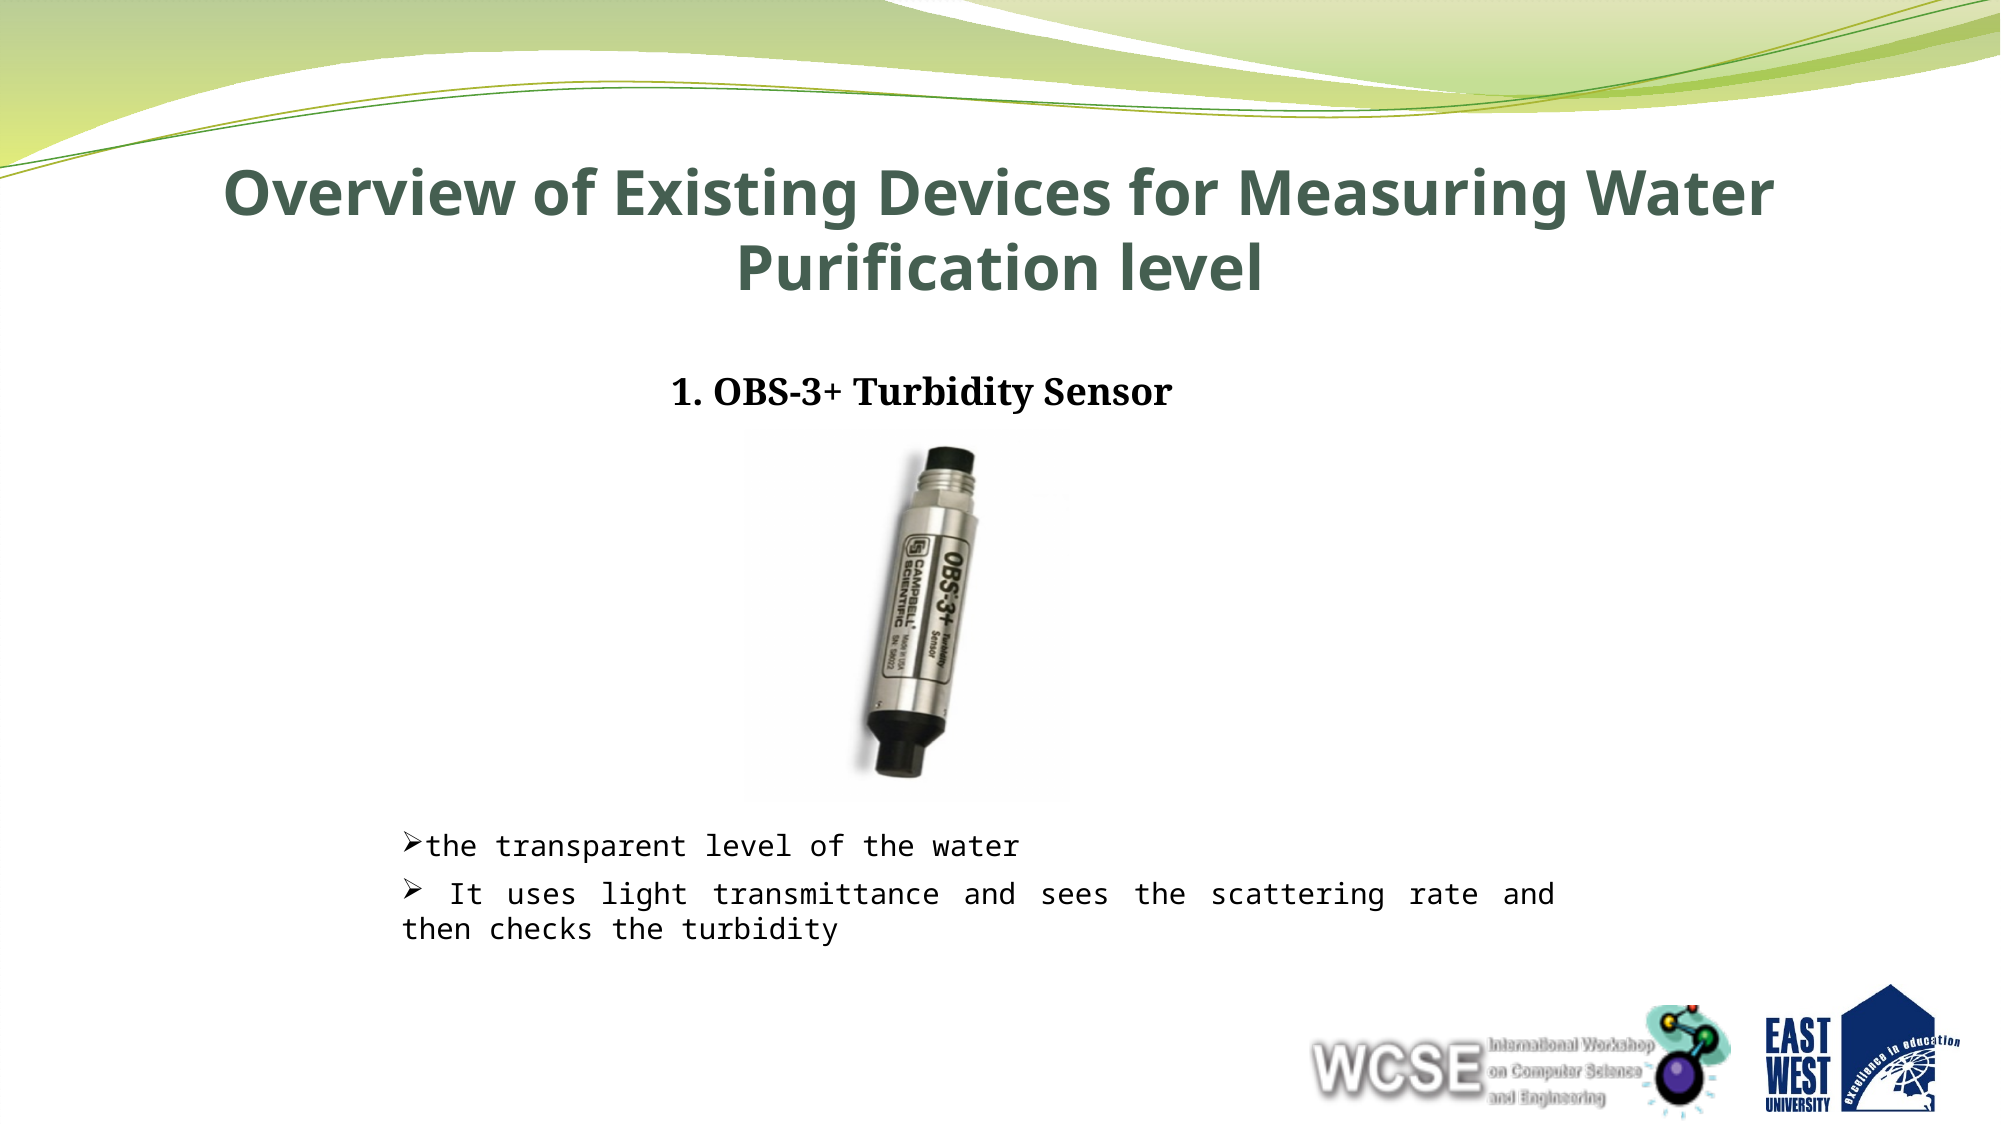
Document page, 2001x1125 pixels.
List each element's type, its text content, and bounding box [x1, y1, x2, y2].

picture [1309, 1005, 1731, 1123]
text_box the transparent level of the water It uses light transmittance and sees the scattering rate and then checks the turbidity [386, 820, 1570, 953]
picture [720, 430, 1093, 802]
picture [1766, 984, 1960, 1112]
text_box 1. OBS-3+ Turbidity Sensor [501, 360, 1343, 465]
title Overview of Existing Devices for Measuring Water Purification level [99, 115, 1900, 303]
